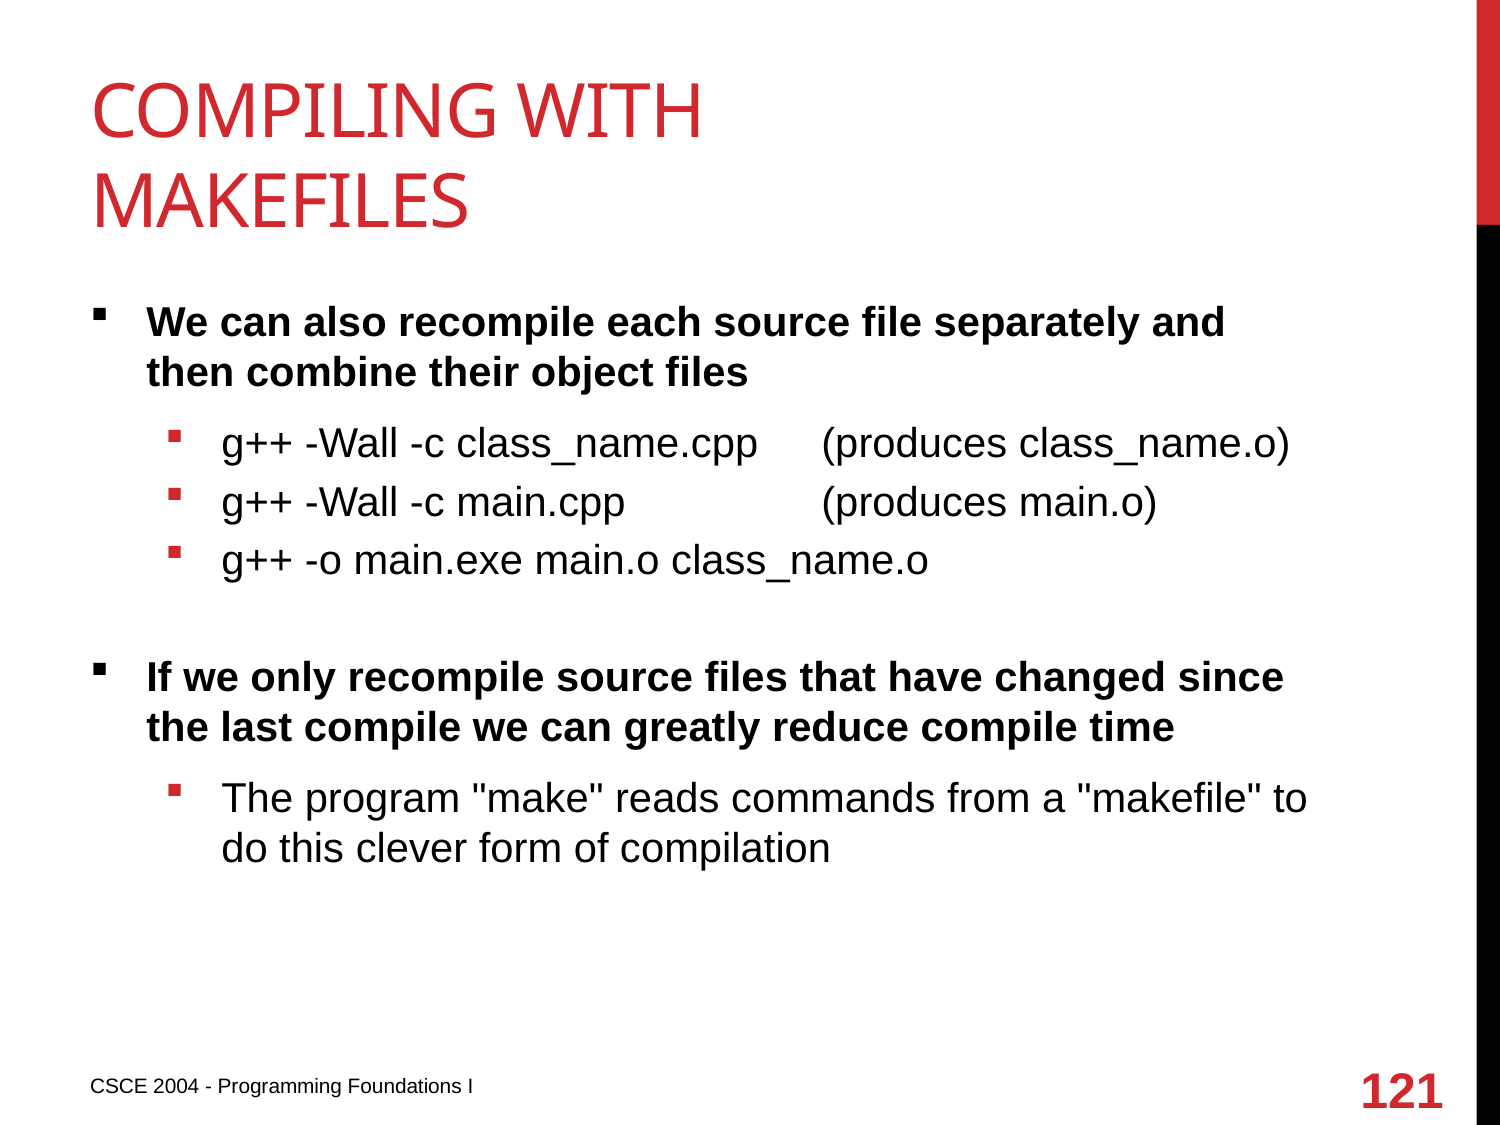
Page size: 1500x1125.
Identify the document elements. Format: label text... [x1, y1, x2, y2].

footer CSCE 2004 - Programming Foundations I [75, 1065, 638, 1112]
title Compiling with makefiles [75, 25, 1025, 250]
slide_number 121 [1345, 1058, 1471, 1119]
list We can also recompile each source file separately and then combine their object files g++ -Wall -c class_name.cpp (produces class_name.o) g++ -Wall -c main.cpp (produces main.o) g++ -o main.exe main.o class_name.o If we only recompile source files that have changed since the last compile we can greatly reduce compile time The program "make" reads commands from a "makefile" to do this clever form of compilation [75, 287, 1325, 1005]
